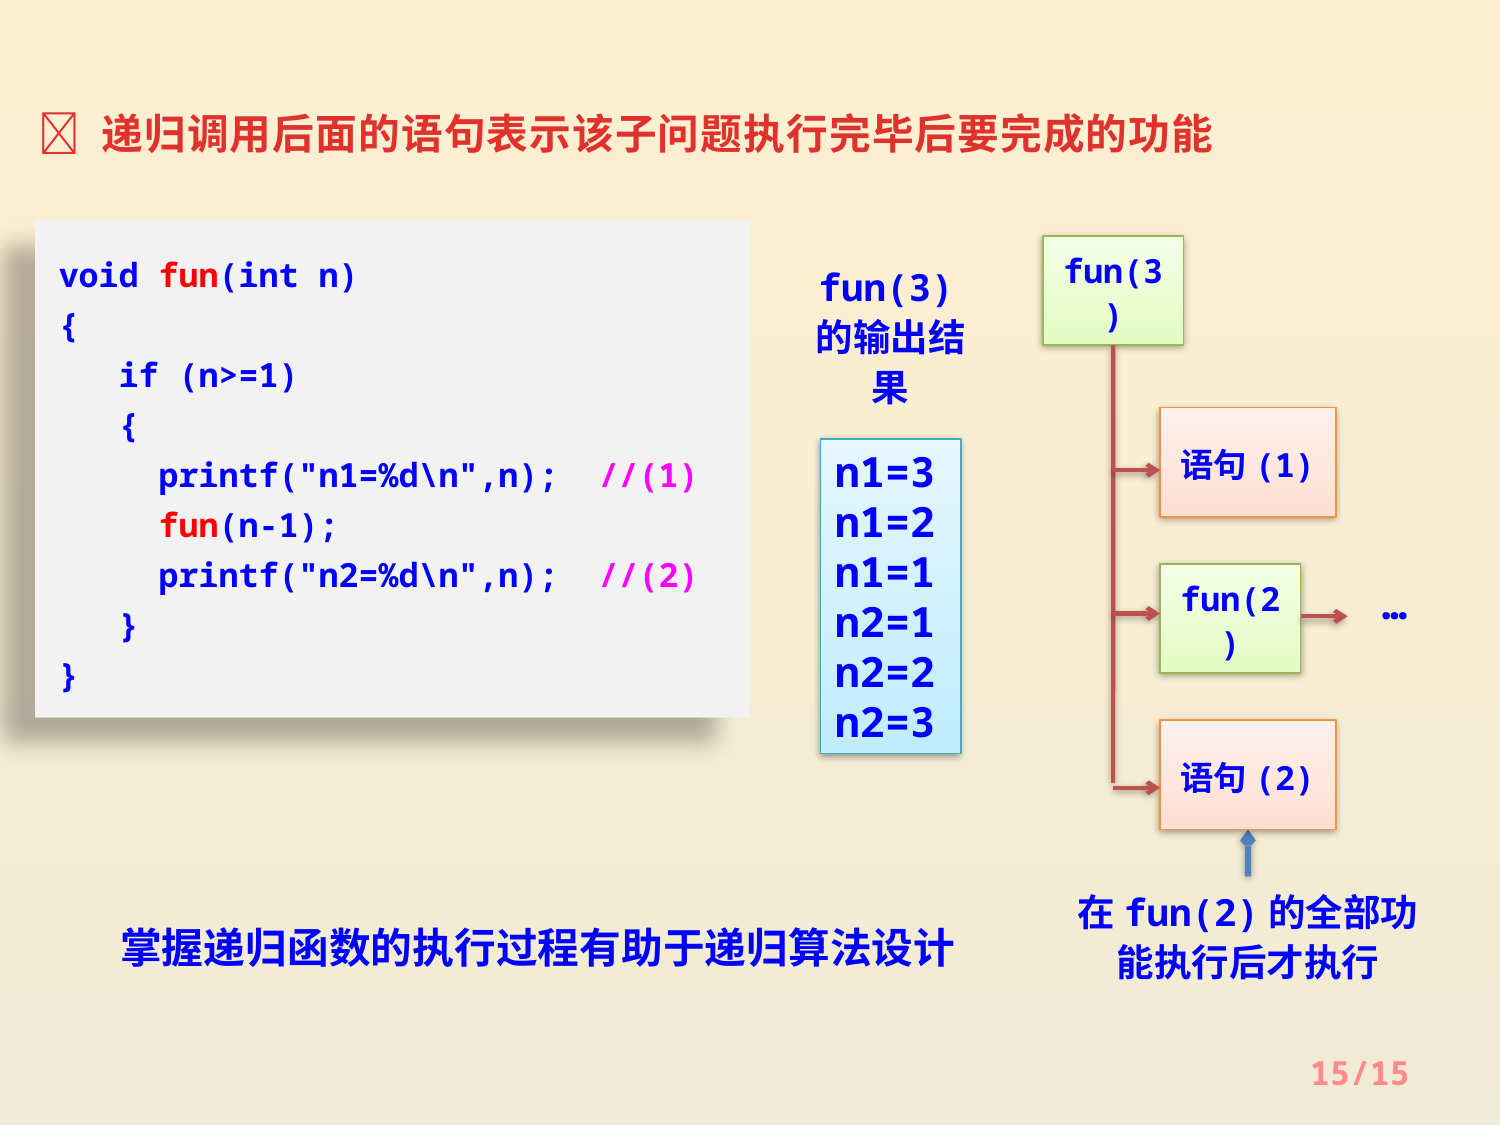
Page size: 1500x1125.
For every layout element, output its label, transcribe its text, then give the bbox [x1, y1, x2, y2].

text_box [1054, 837, 1442, 990]
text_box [1042, 235, 1442, 830]
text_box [784, 251, 997, 758]
text_box  递归调用后面的语句表示该子问题执行完毕后要完成的功能 [23, 95, 1278, 165]
slide_number 15/15 [1074, 1042, 1425, 1103]
text_box 掌握递归函数的执行过程有助于递归算法设计 [105, 914, 1032, 979]
text_box void fun(int n) { if (n>=1) { printf("n1=%d\n",n); //(1) fun(n-1); printf("n2=%d\n",n); //(2) } } [34, 219, 751, 718]
